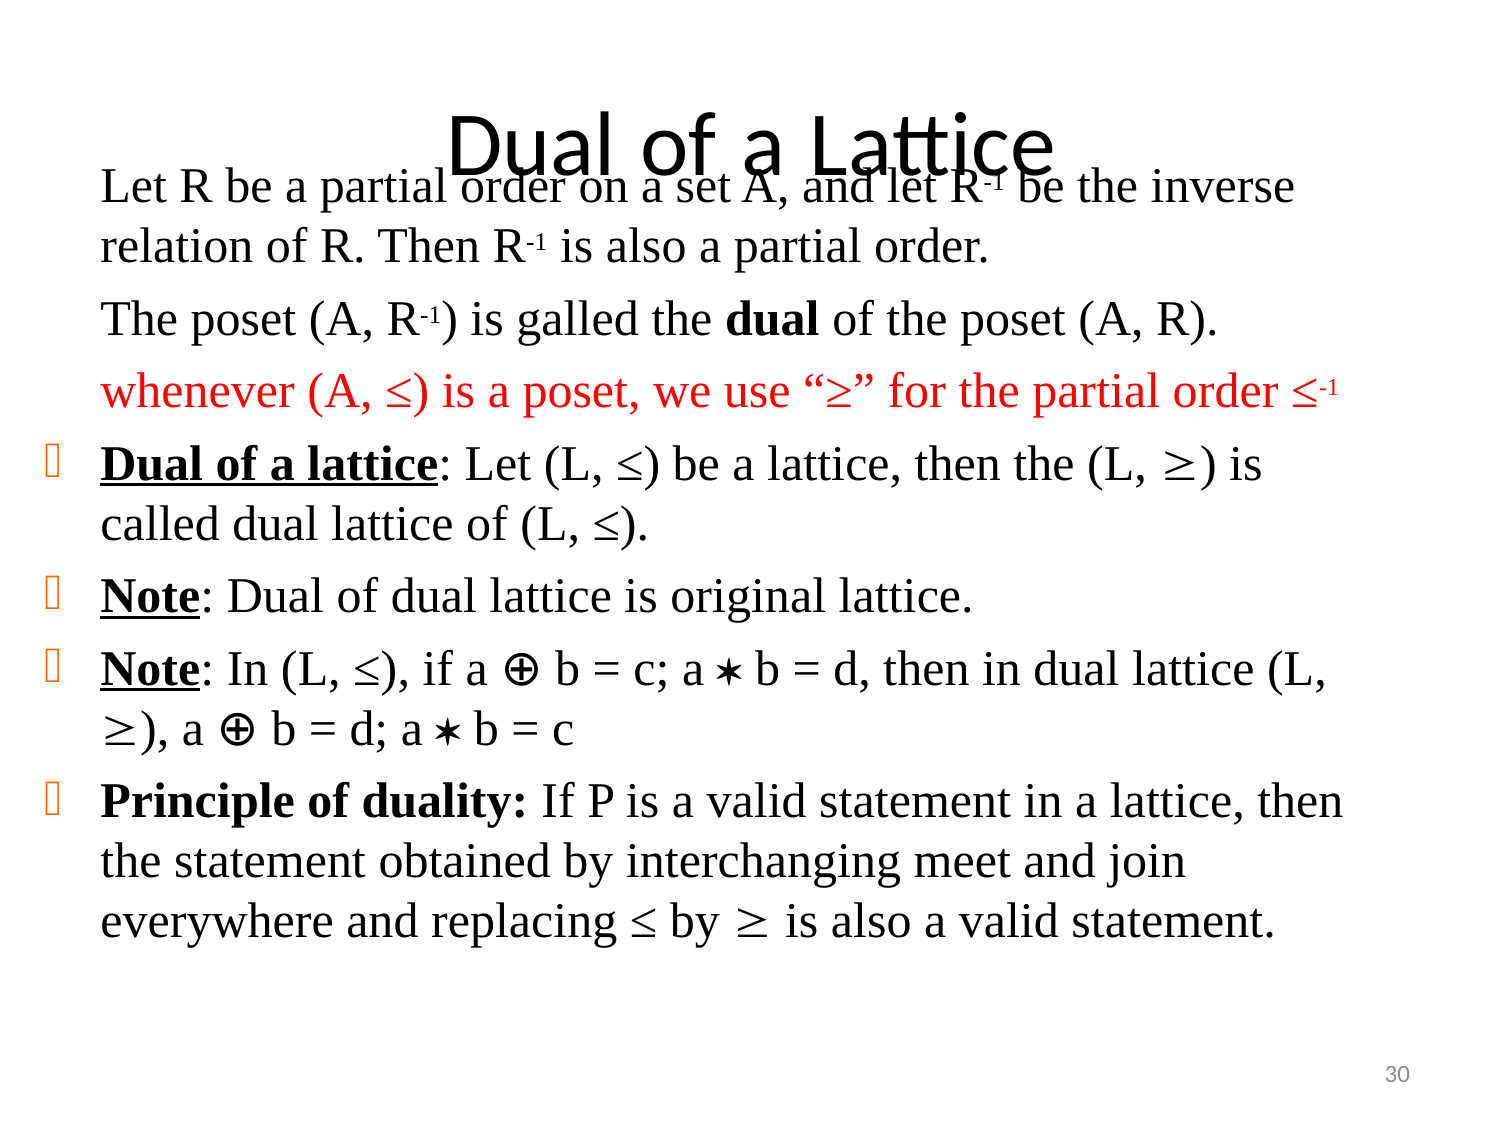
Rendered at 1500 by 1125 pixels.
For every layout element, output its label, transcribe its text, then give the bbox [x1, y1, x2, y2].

title Dual of a Lattice [75, 45, 1425, 233]
text_box  [42, 765, 70, 826]
slide_number 30 [1074, 1042, 1425, 1103]
text_box Let R be a partial order on a set A, and let R-1 be the inverse relation of R. Then R-1 is also a partial order. The poset (A, R-1) is galled the dual of the poset (A, R). whenever (A, ≤) is a poset, we use “≥” for the partial order ≤-1 Dual of a lattice: Let (L, ≤) be a lattice, then the (L, ) is called dual lattice of (L, ≤). Note: Dual of dual lattice is original lattice. Note: In (L, ≤), if a ⊕ b = c; a * b = d, then in dual lattice (L, ), a ⊕ b = d; a * b = c Principle of duality: If P is a valid statement in a lattice, then the statement obtained by interchanging meet and join everywhere and replacing ≤ by  is also a valid statement. [98, 233, 1392, 948]
text_box  [42, 427, 70, 488]
text_box   [42, 560, 70, 693]
